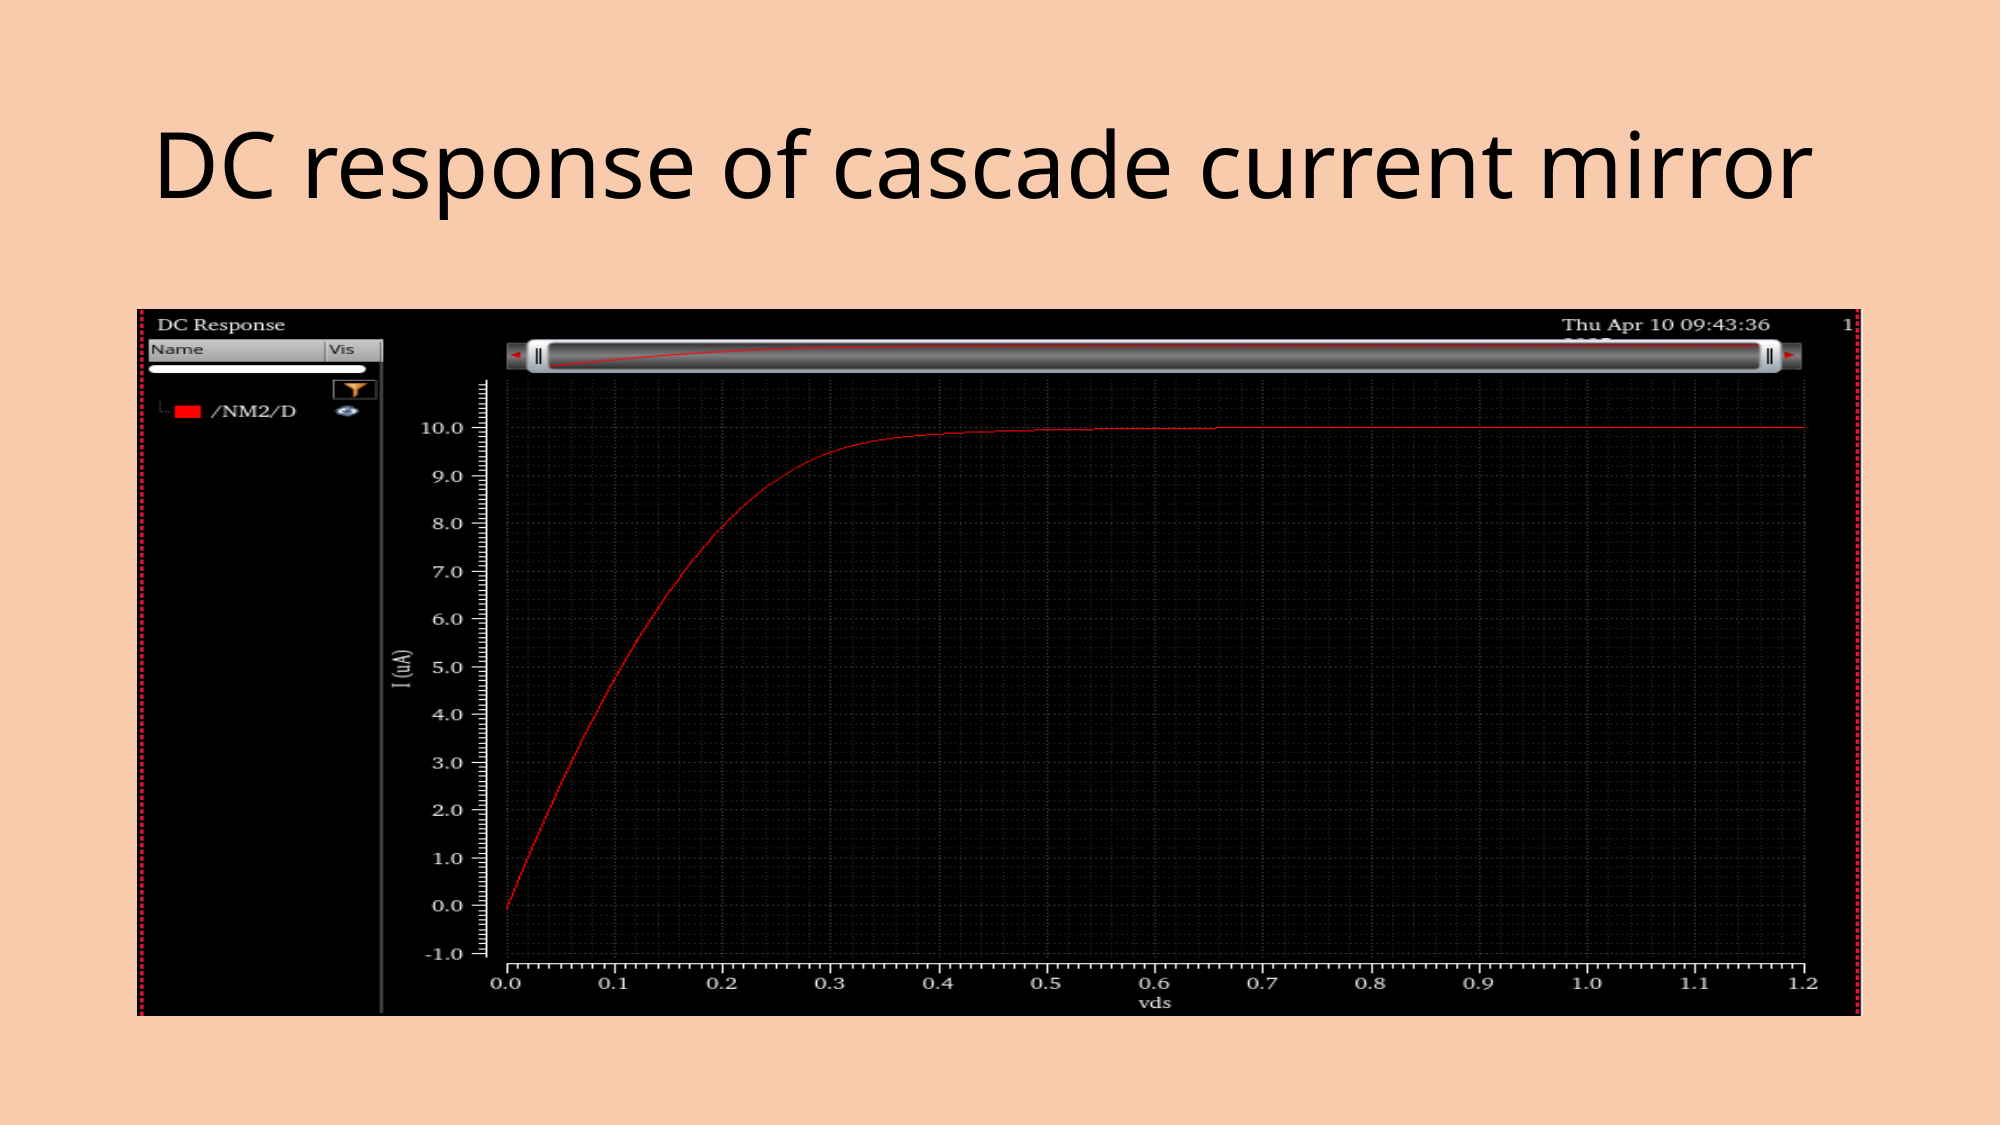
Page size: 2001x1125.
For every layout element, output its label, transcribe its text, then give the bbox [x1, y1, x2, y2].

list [137, 309, 1863, 1016]
title DC response of cascade current mirror [137, 59, 1863, 278]
